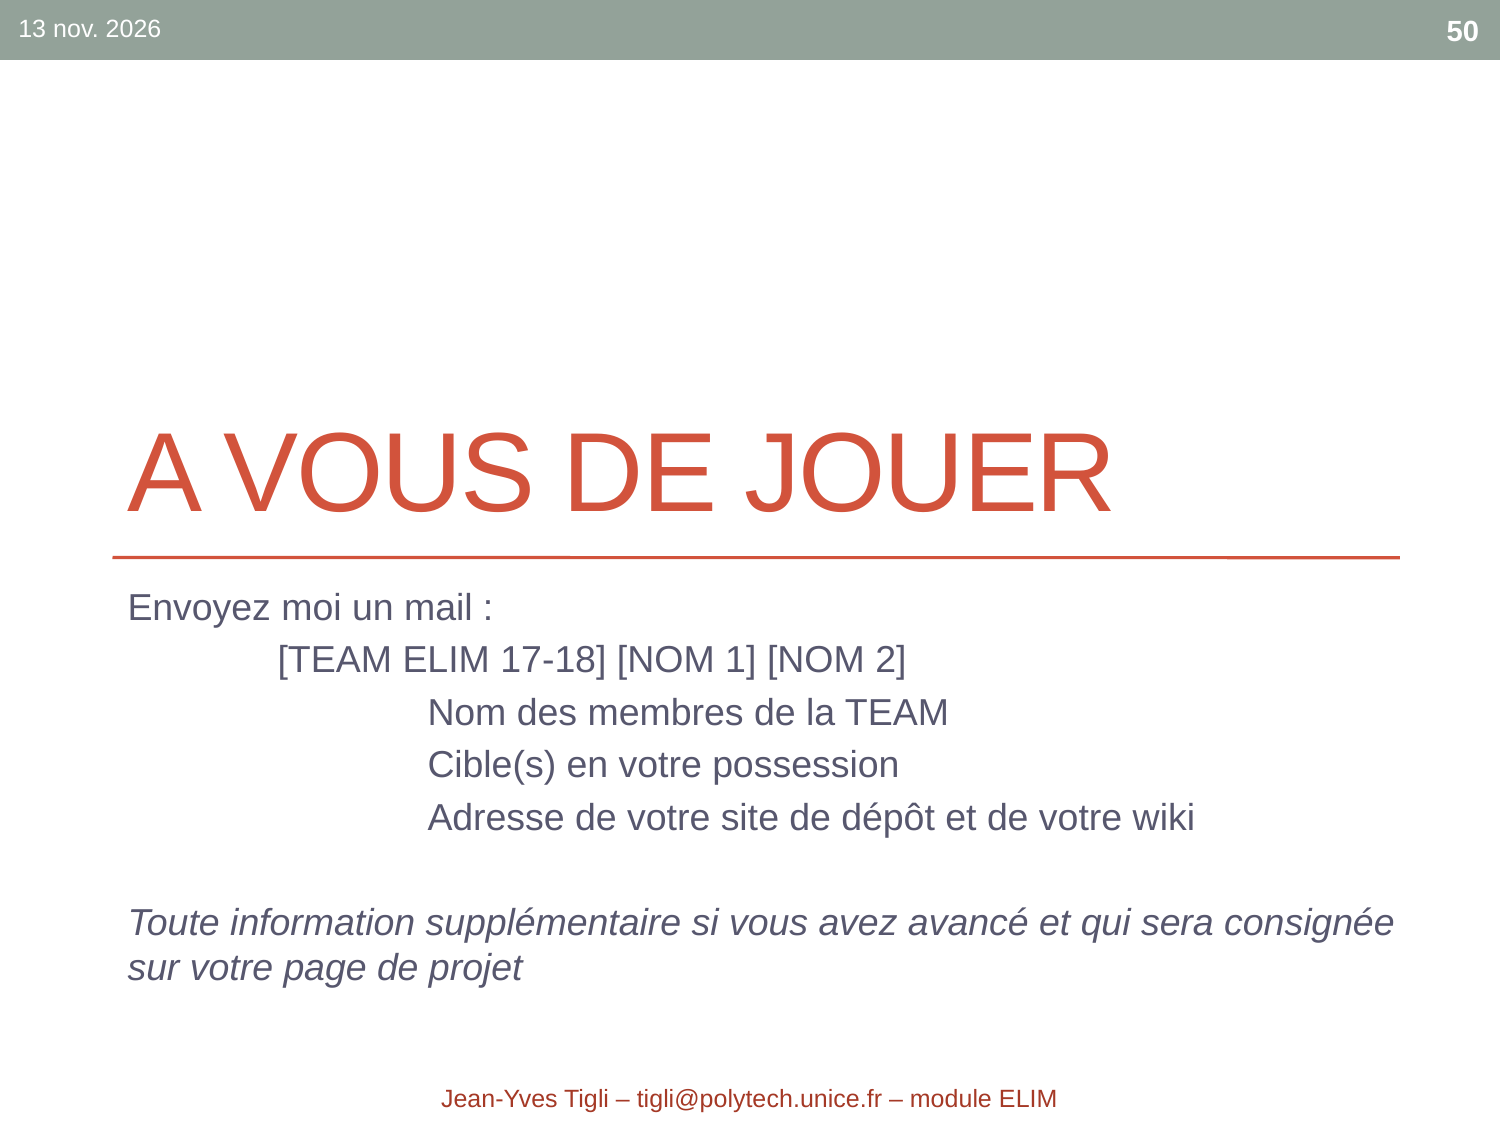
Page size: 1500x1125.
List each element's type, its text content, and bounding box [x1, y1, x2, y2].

footer Jean-Yves Tigli – tigli@polytech.unice.fr – module ELIM [76, 1071, 1424, 1125]
slide_number 50 [1319, 3, 1495, 57]
slide_number sept.-17 [3, 0, 479, 55]
subtitle Envoyez moi un mail : [TEAM ELIM 17-18] [NOM 1] [NOM 2] Nom des membres de la TEAM Cible(s) en votre possession Adresse de votre site de dépôt et de votre wiki Toute information supplémentaire si vous avez avancé et qui sera consignée sur votre page de projet [112, 575, 1471, 863]
title A vous de Jouer [112, 224, 1400, 542]
